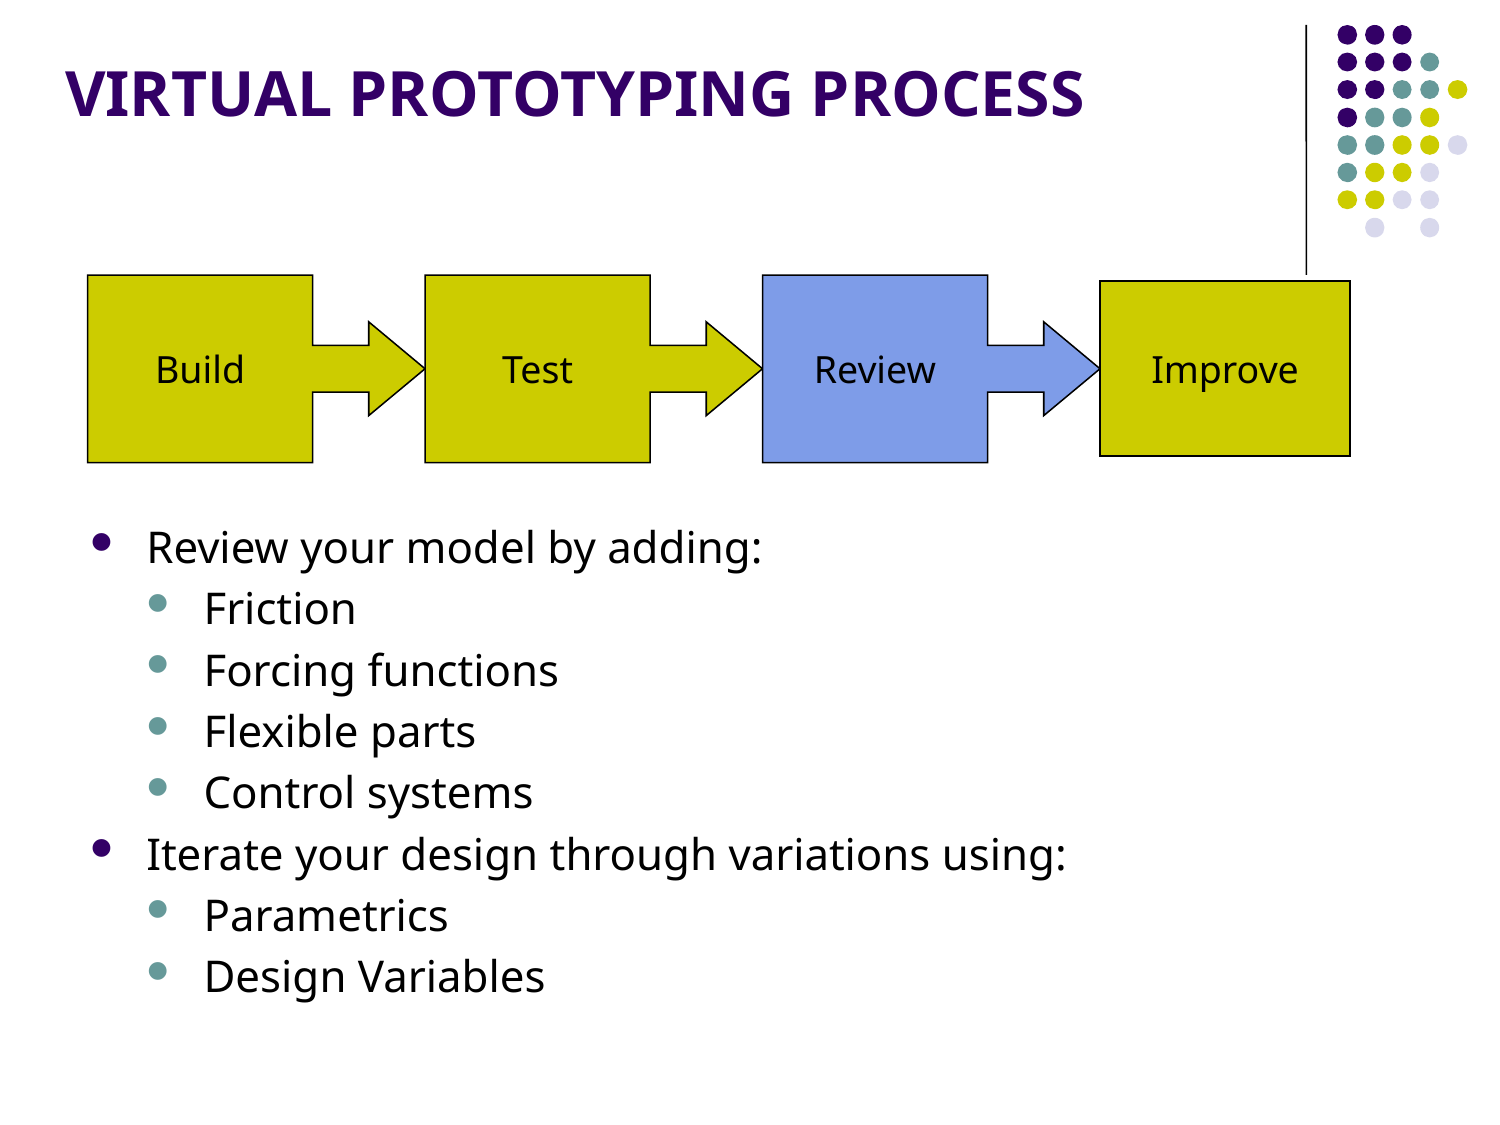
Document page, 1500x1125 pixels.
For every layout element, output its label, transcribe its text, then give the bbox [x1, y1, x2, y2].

title VIRTUAL PROTOTYPING PROCESS [49, 24, 1288, 158]
text_box Review [762, 275, 1100, 463]
text_box Test [425, 275, 762, 463]
text_box Improve [1100, 280, 1350, 456]
list Review your model by adding: Friction Forcing functions Flexible parts Control systems Iterate your design through variations using: Parametrics Design Variables [74, 512, 1351, 1051]
text_box Build [87, 275, 425, 463]
